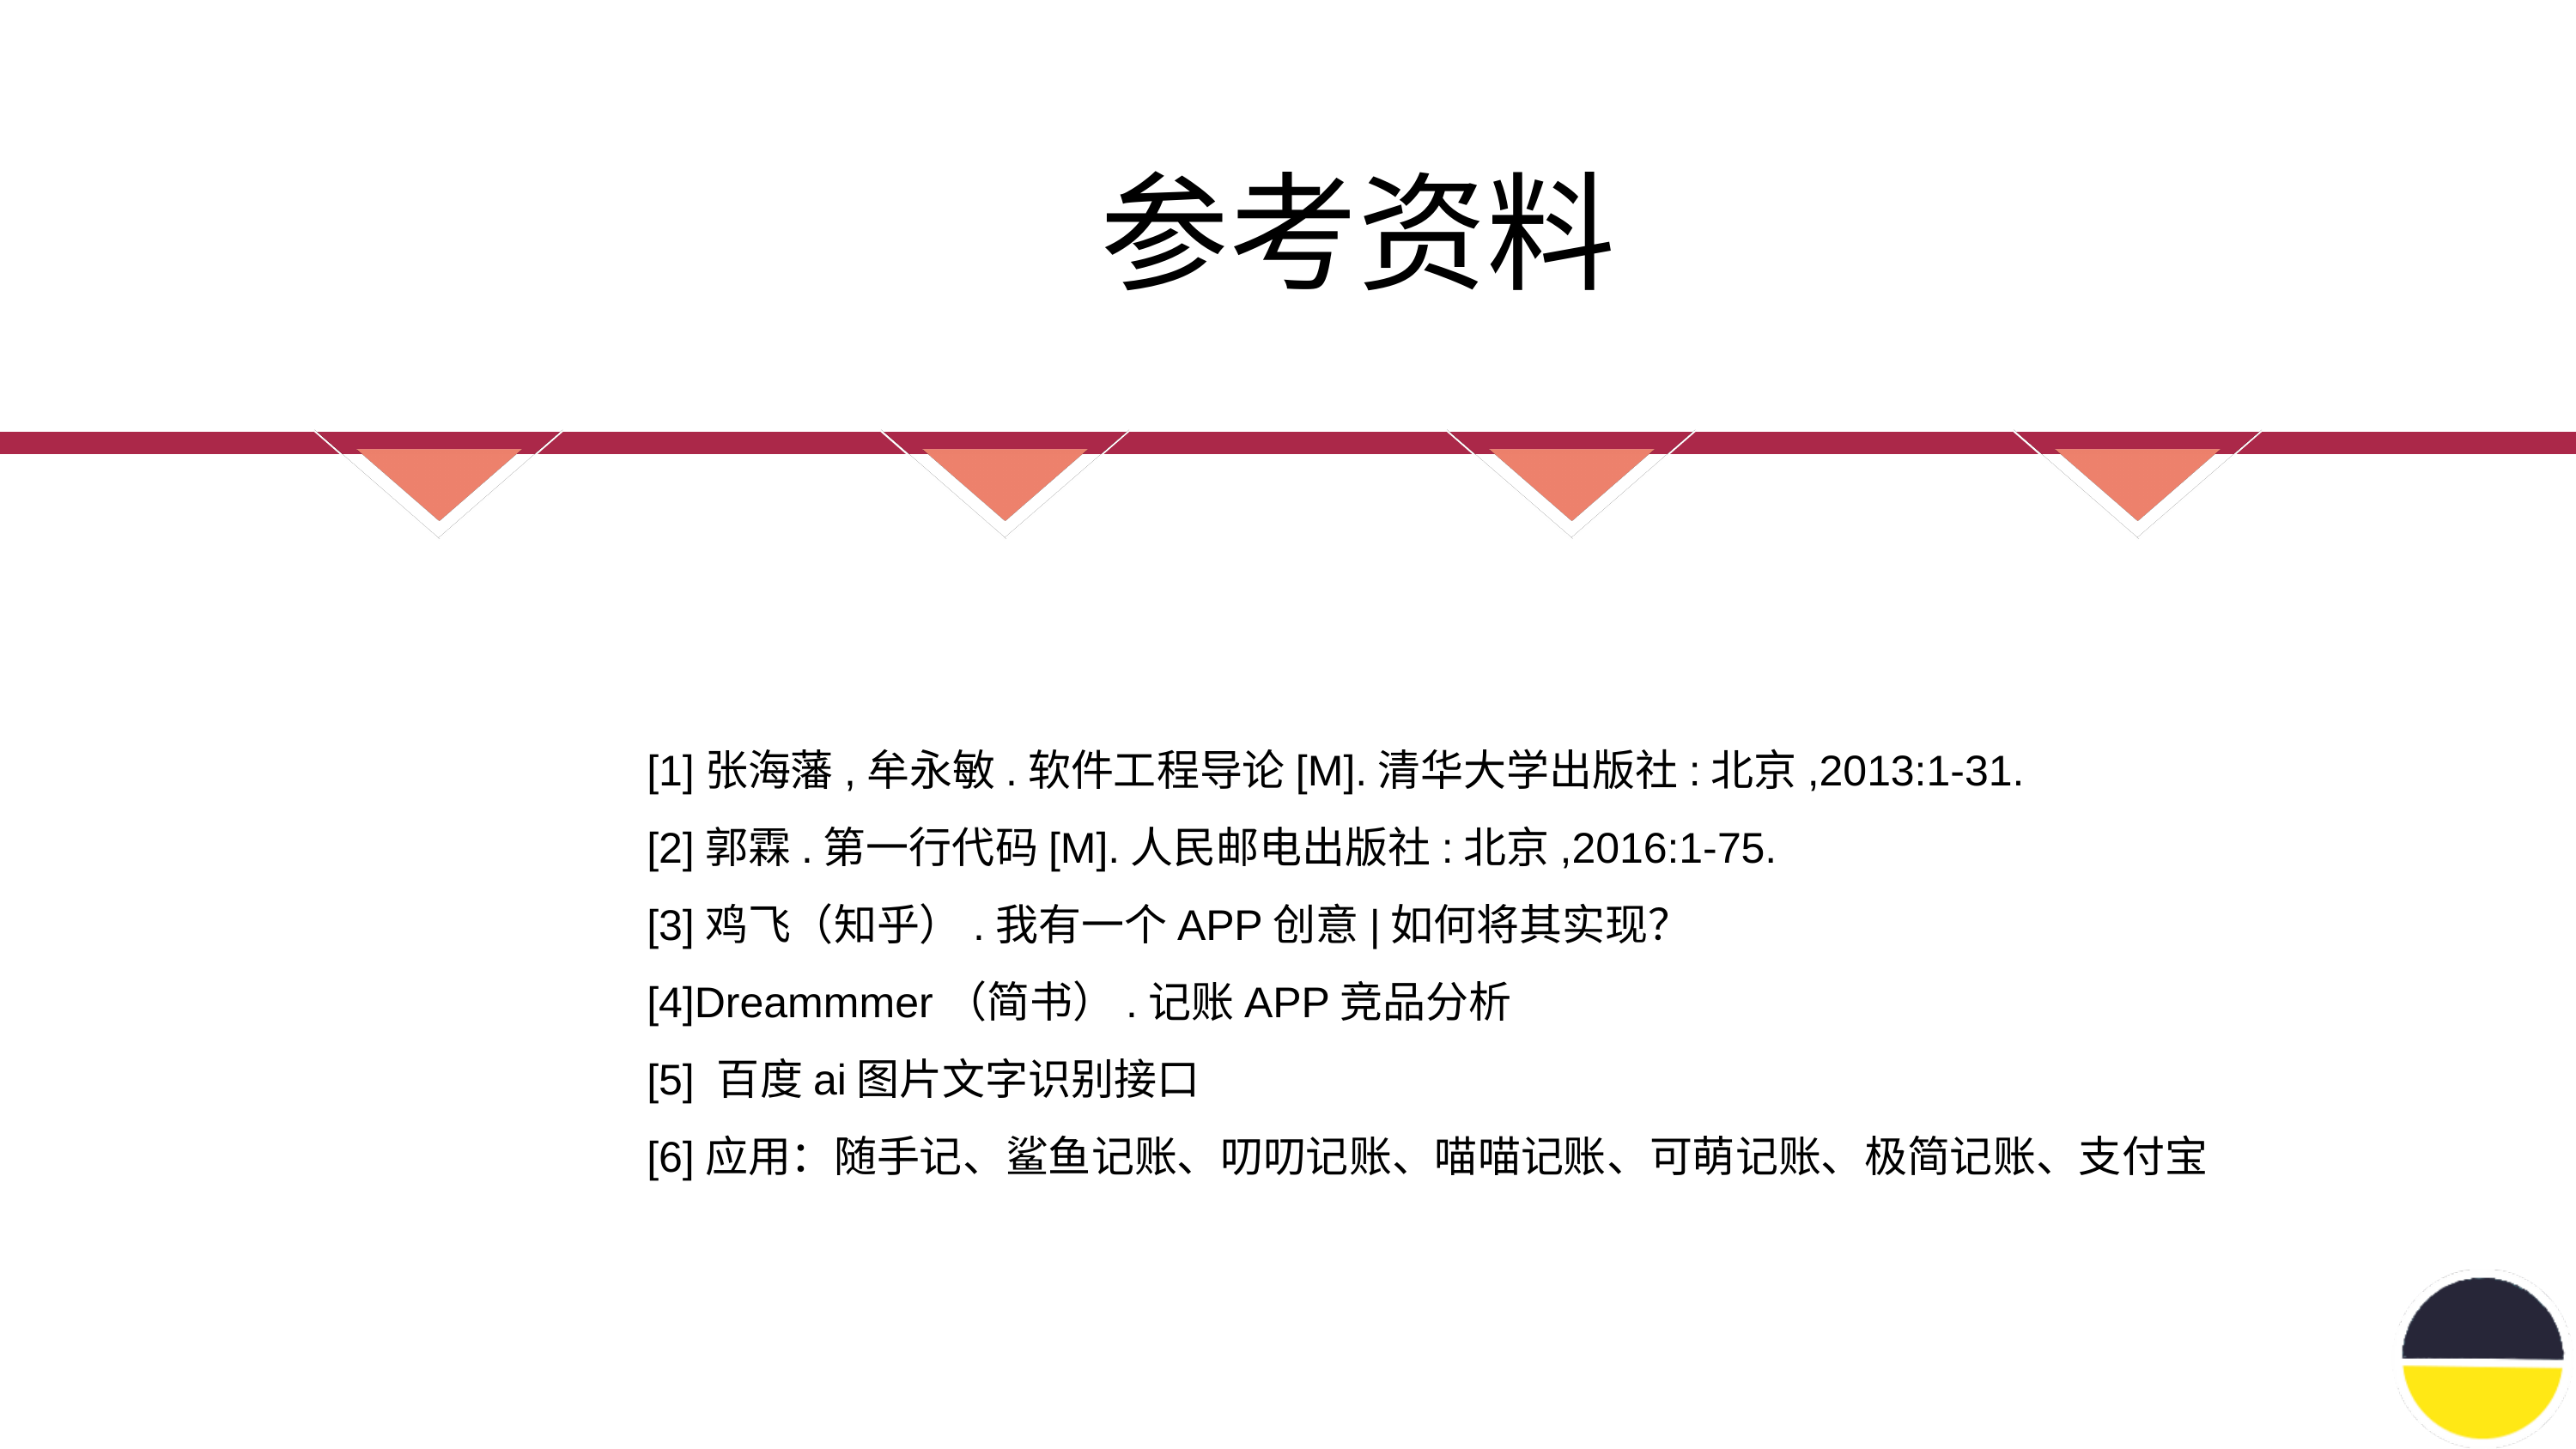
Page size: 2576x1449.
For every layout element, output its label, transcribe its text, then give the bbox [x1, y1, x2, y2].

text_box 参考资料 [1087, 144, 1697, 312]
picture [2263, 431, 2576, 454]
text_box [1]张海藩,牟永敏.软件工程导论[M].清华大学出版社:北京,2013:1-31. [2]郭霖.第一行代码[M].人民邮电出版社:北京,2016:1-75. [3]鸡飞（知乎）.我有一个APP创意|如何将其实现？ [4]Dreammmer（简书）.记账APP竞品分析 [5] 百度ai图片文字识别接口 [6]应用：随手记、鲨鱼记账、叨叨记账、喵喵记账、可萌记账、极简记账、支付宝 [634, 710, 2268, 1187]
picture [0, 431, 313, 454]
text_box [313, 424, 2263, 541]
picture [2391, 1268, 2576, 1449]
